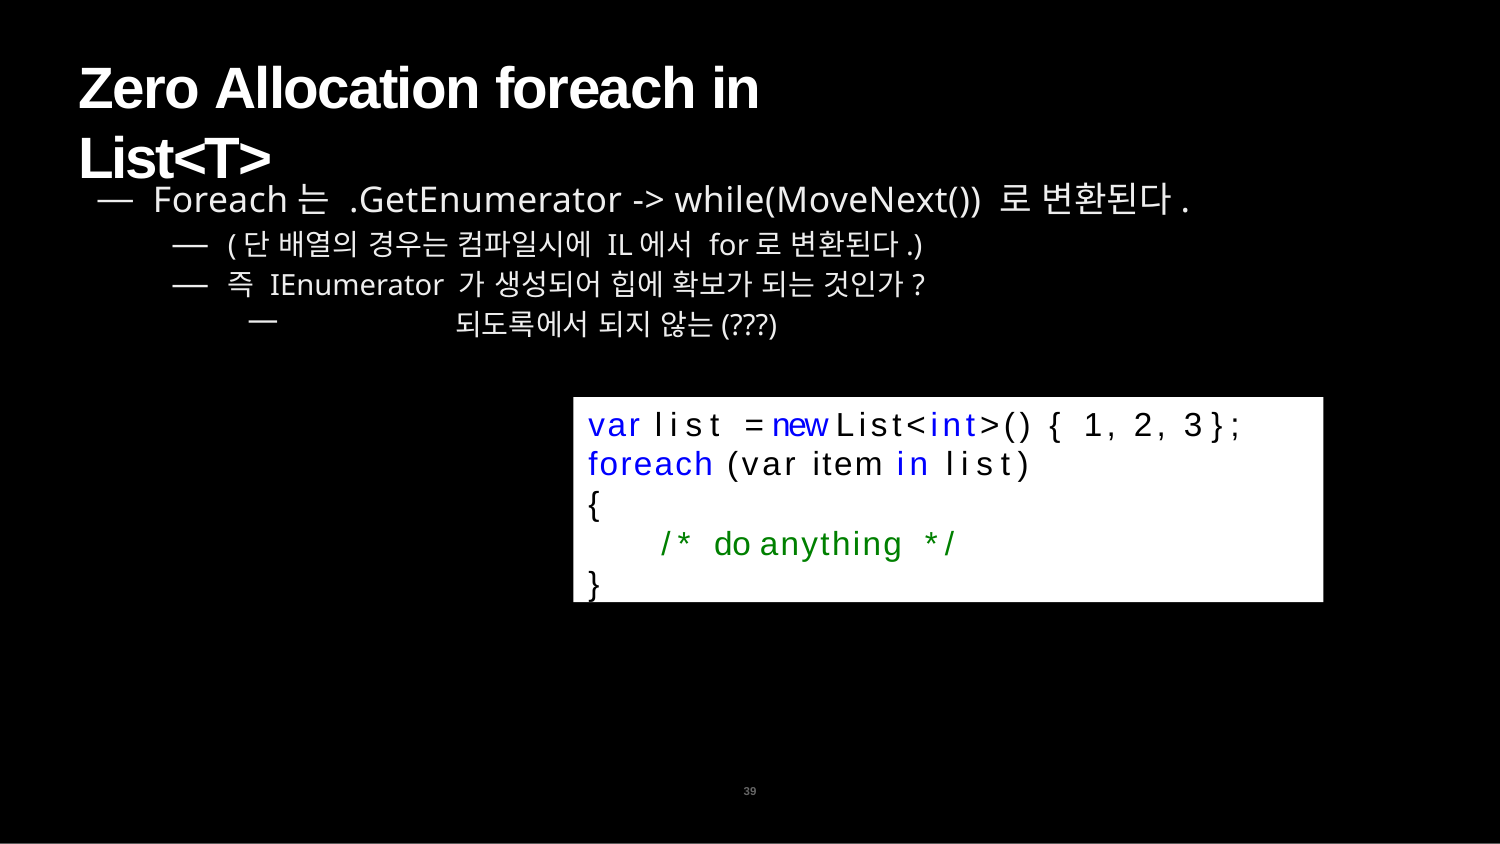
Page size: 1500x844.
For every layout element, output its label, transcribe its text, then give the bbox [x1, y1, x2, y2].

title Zero Allocation foreach in List<T> [76, 47, 967, 191]
slide_number 39 [739, 782, 761, 844]
text_box var list = new List<int>() { 1, 2, 3 }; foreach (var item in list) { /* do anything */ } [573, 397, 1324, 603]
text_box Foreach는 .GetEnumerator -> while(MoveNext()) 로 변환된다. (단 배열의 경우는 컴파일시에 IL에서 for로 변환된다.) 즉 IEnumerator 가 생성되어 힙에 확보가 되는 것인가? — 되도록에서 되지 않는(???) [95, 175, 1182, 343]
